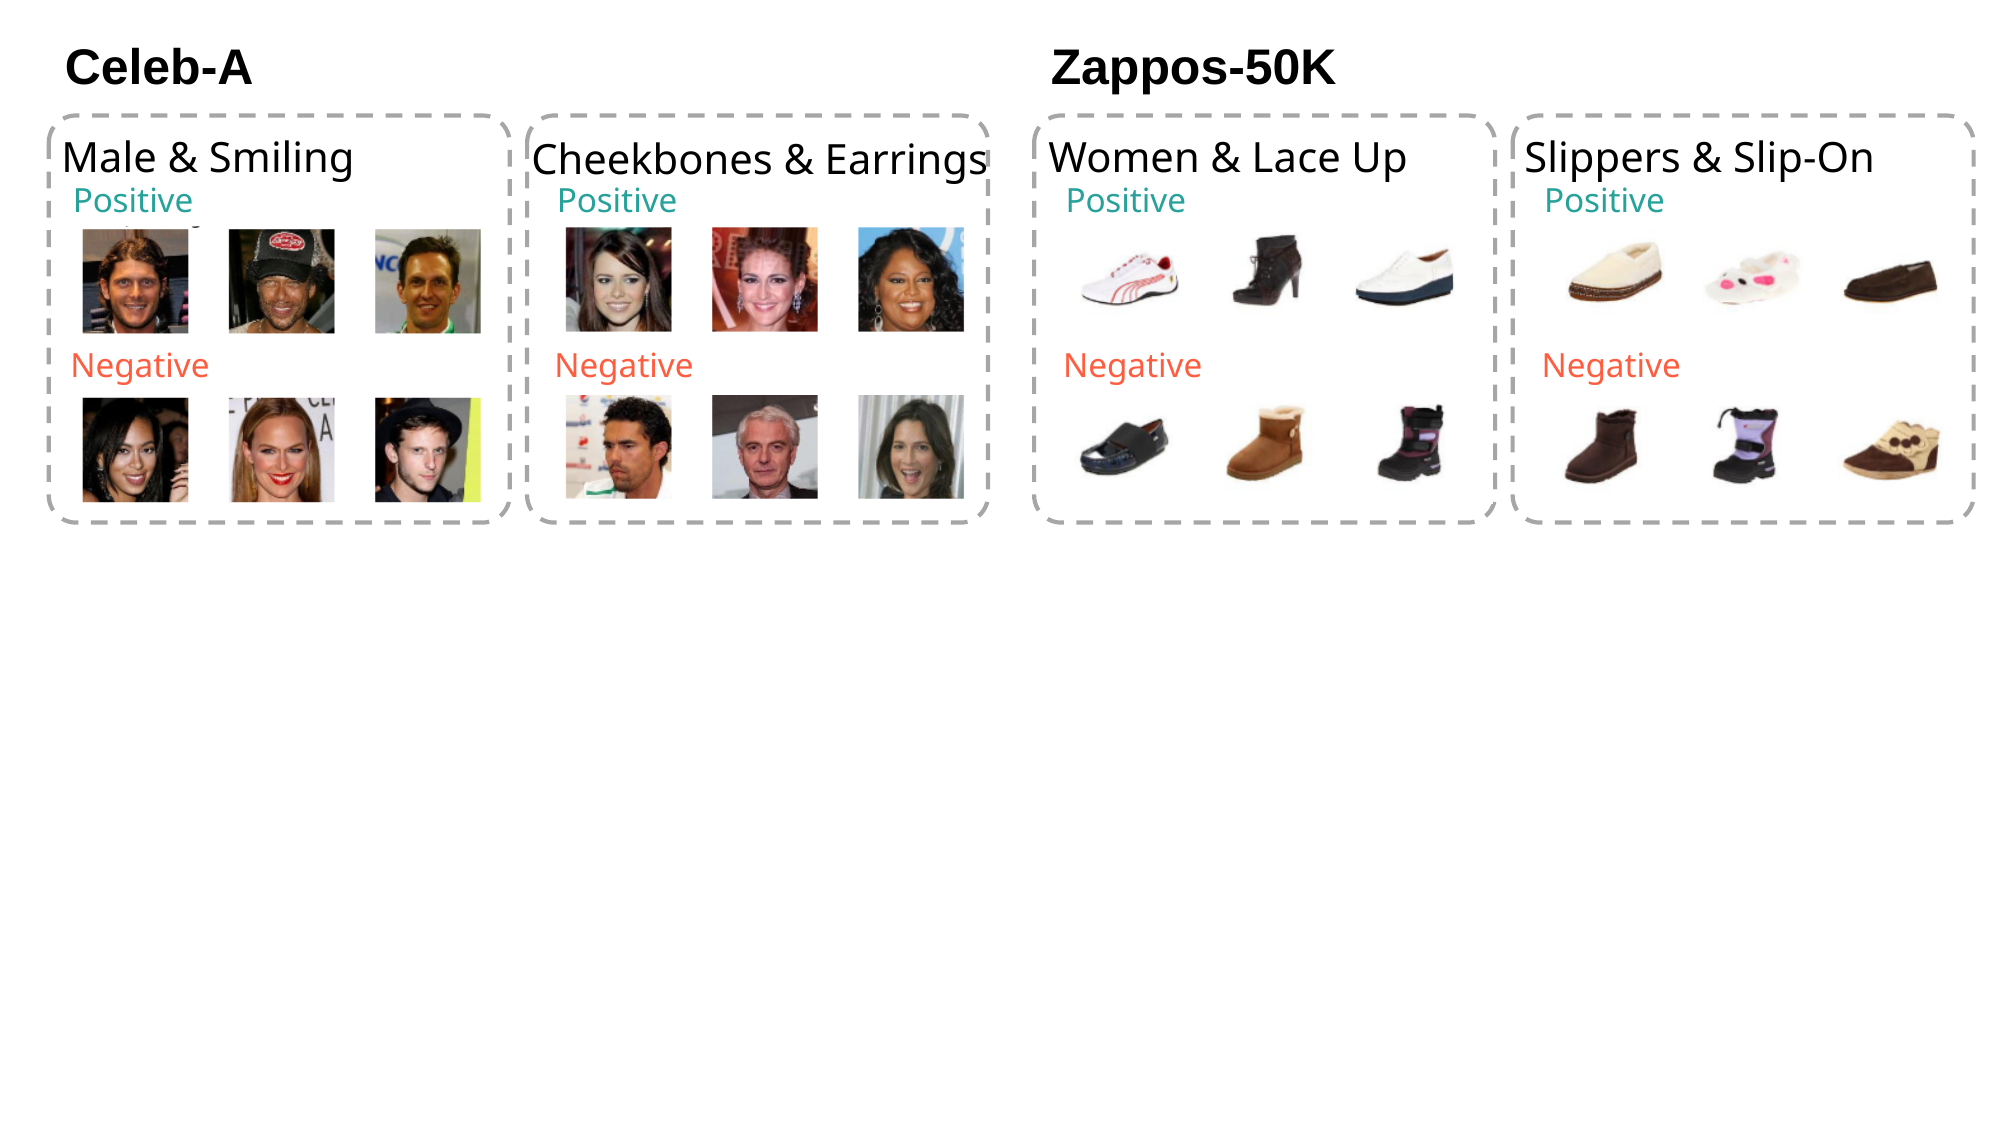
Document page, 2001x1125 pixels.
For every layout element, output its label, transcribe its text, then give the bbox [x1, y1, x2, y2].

text_box Positive [1050, 172, 1202, 227]
text_box Negative [539, 337, 709, 392]
text_box Zappos-50K [1036, 27, 1352, 102]
text_box [47, 114, 511, 524]
text_box [1033, 114, 1497, 524]
text_box Positive [58, 188, 209, 227]
picture [1547, 226, 1963, 344]
picture [1068, 226, 1483, 336]
picture [1055, 388, 1493, 504]
picture [81, 393, 493, 504]
picture [556, 394, 970, 503]
text_box Positive [542, 172, 693, 227]
text_box Male & Smiling [46, 123, 370, 188]
text_box Negative [55, 336, 225, 392]
text_box Cheekbones & Earrings [516, 125, 1004, 191]
text_box Negative [1526, 337, 1696, 392]
text_box Positive [1529, 172, 1680, 227]
text_box [526, 191, 990, 524]
text_box Celeb-A [50, 26, 269, 102]
text_box Women & Lace Up [1033, 123, 1423, 188]
picture [81, 226, 493, 337]
picture [1529, 392, 1967, 504]
text_box Slippers & Slip-On [1509, 123, 1890, 188]
text_box Negative [1048, 337, 1218, 392]
picture [556, 227, 970, 335]
text_box [1511, 114, 1975, 524]
text_box [532, 114, 982, 125]
